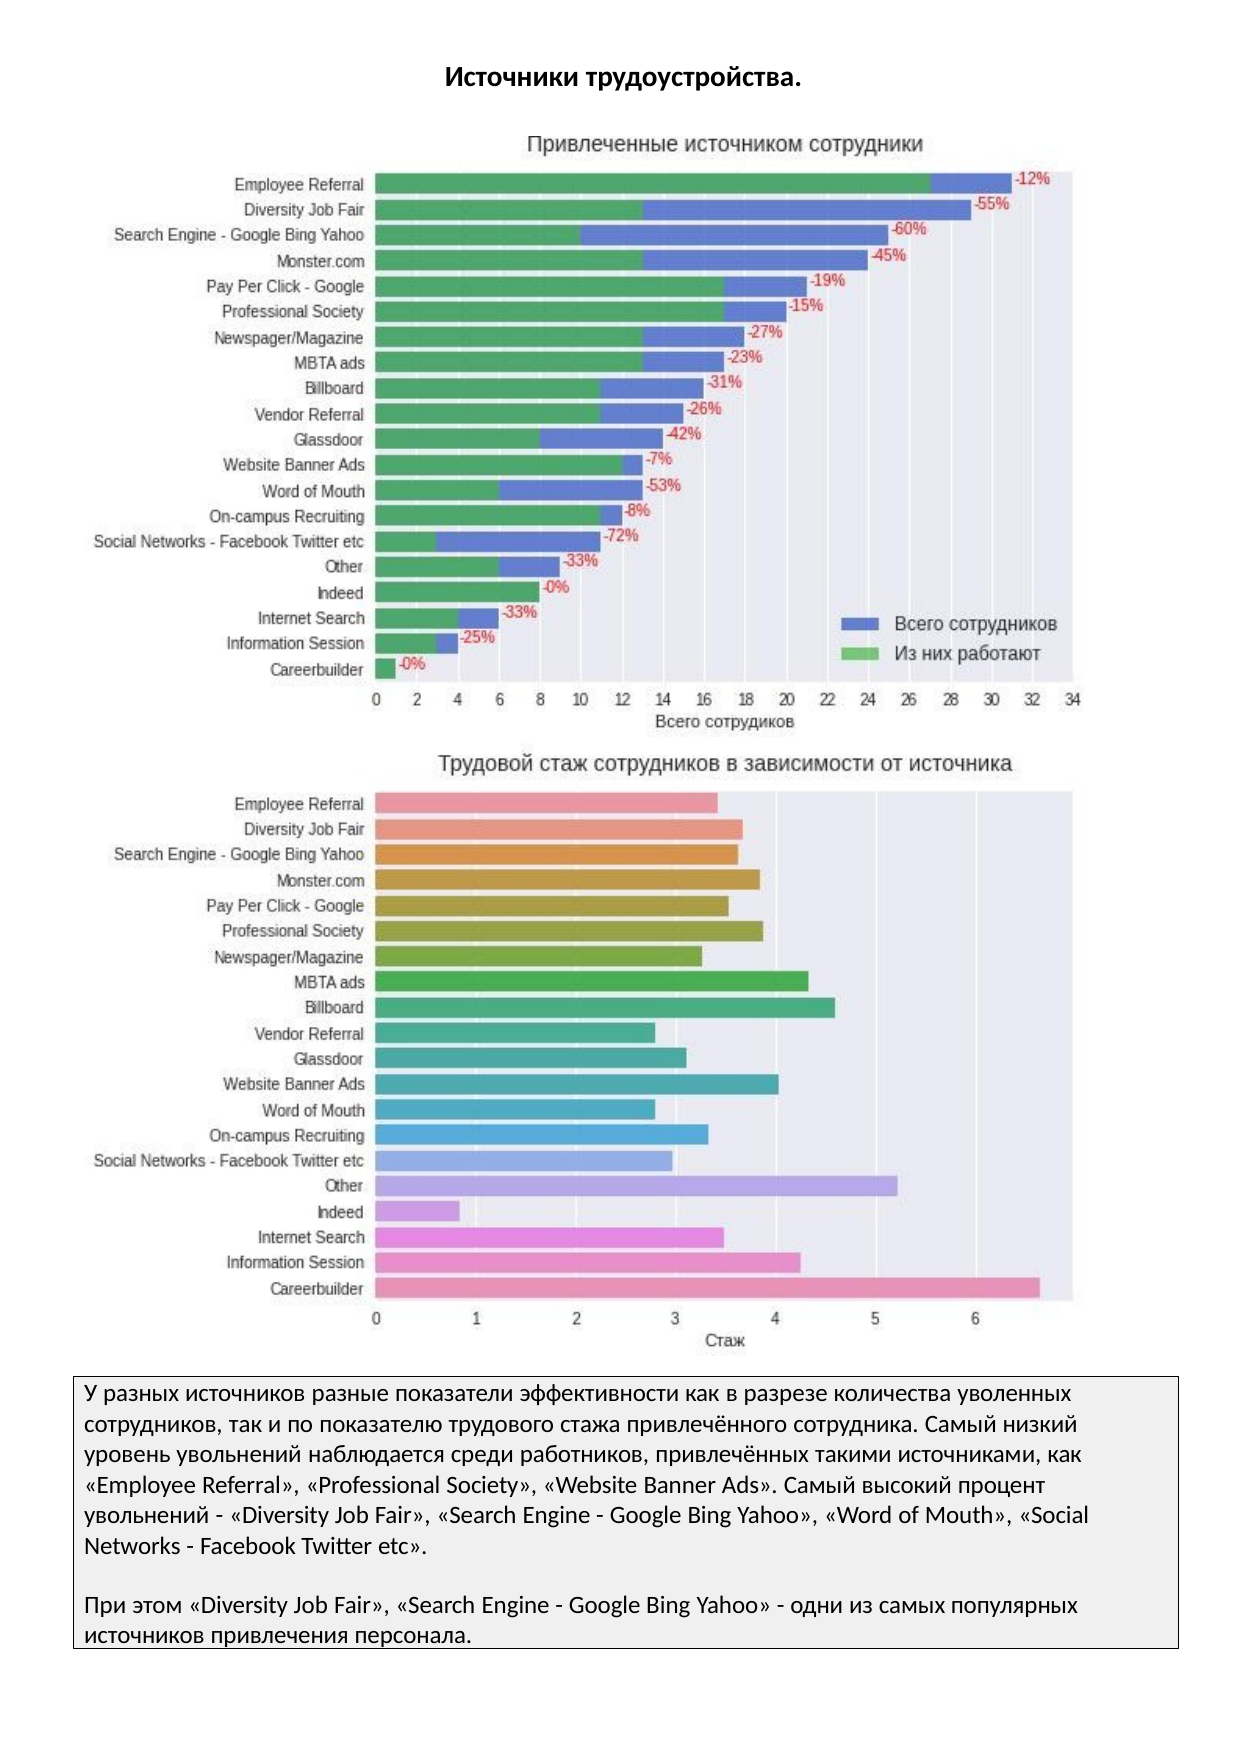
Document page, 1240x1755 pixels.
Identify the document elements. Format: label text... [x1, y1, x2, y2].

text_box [83, 136, 1084, 1357]
text_box У разных источников разные показатели эффективности как в разрезе количества уволенных сотрудников, так и по показателю трудового стажа привлечённого сотрудника. Самый низкий уровень увольнений наблюдается среди работников, привлечённых такими источниками, как «Employee Referral», «Professional Society», «Website Banner Ads». Самый высокий процент увольнений - «Diversity Job Fair», «Search Engine - Google Bing Yahoo», «Word of Mouth», «Social Networks - Facebook Twitter etc». При этом «Diversity Job Fair», «Search Engine - Google Bing Yahoo» - одни из самых популярных источников привлечения персонала. [73, 1376, 1179, 1649]
text_box Источники трудоустройства. [442, 54, 808, 92]
